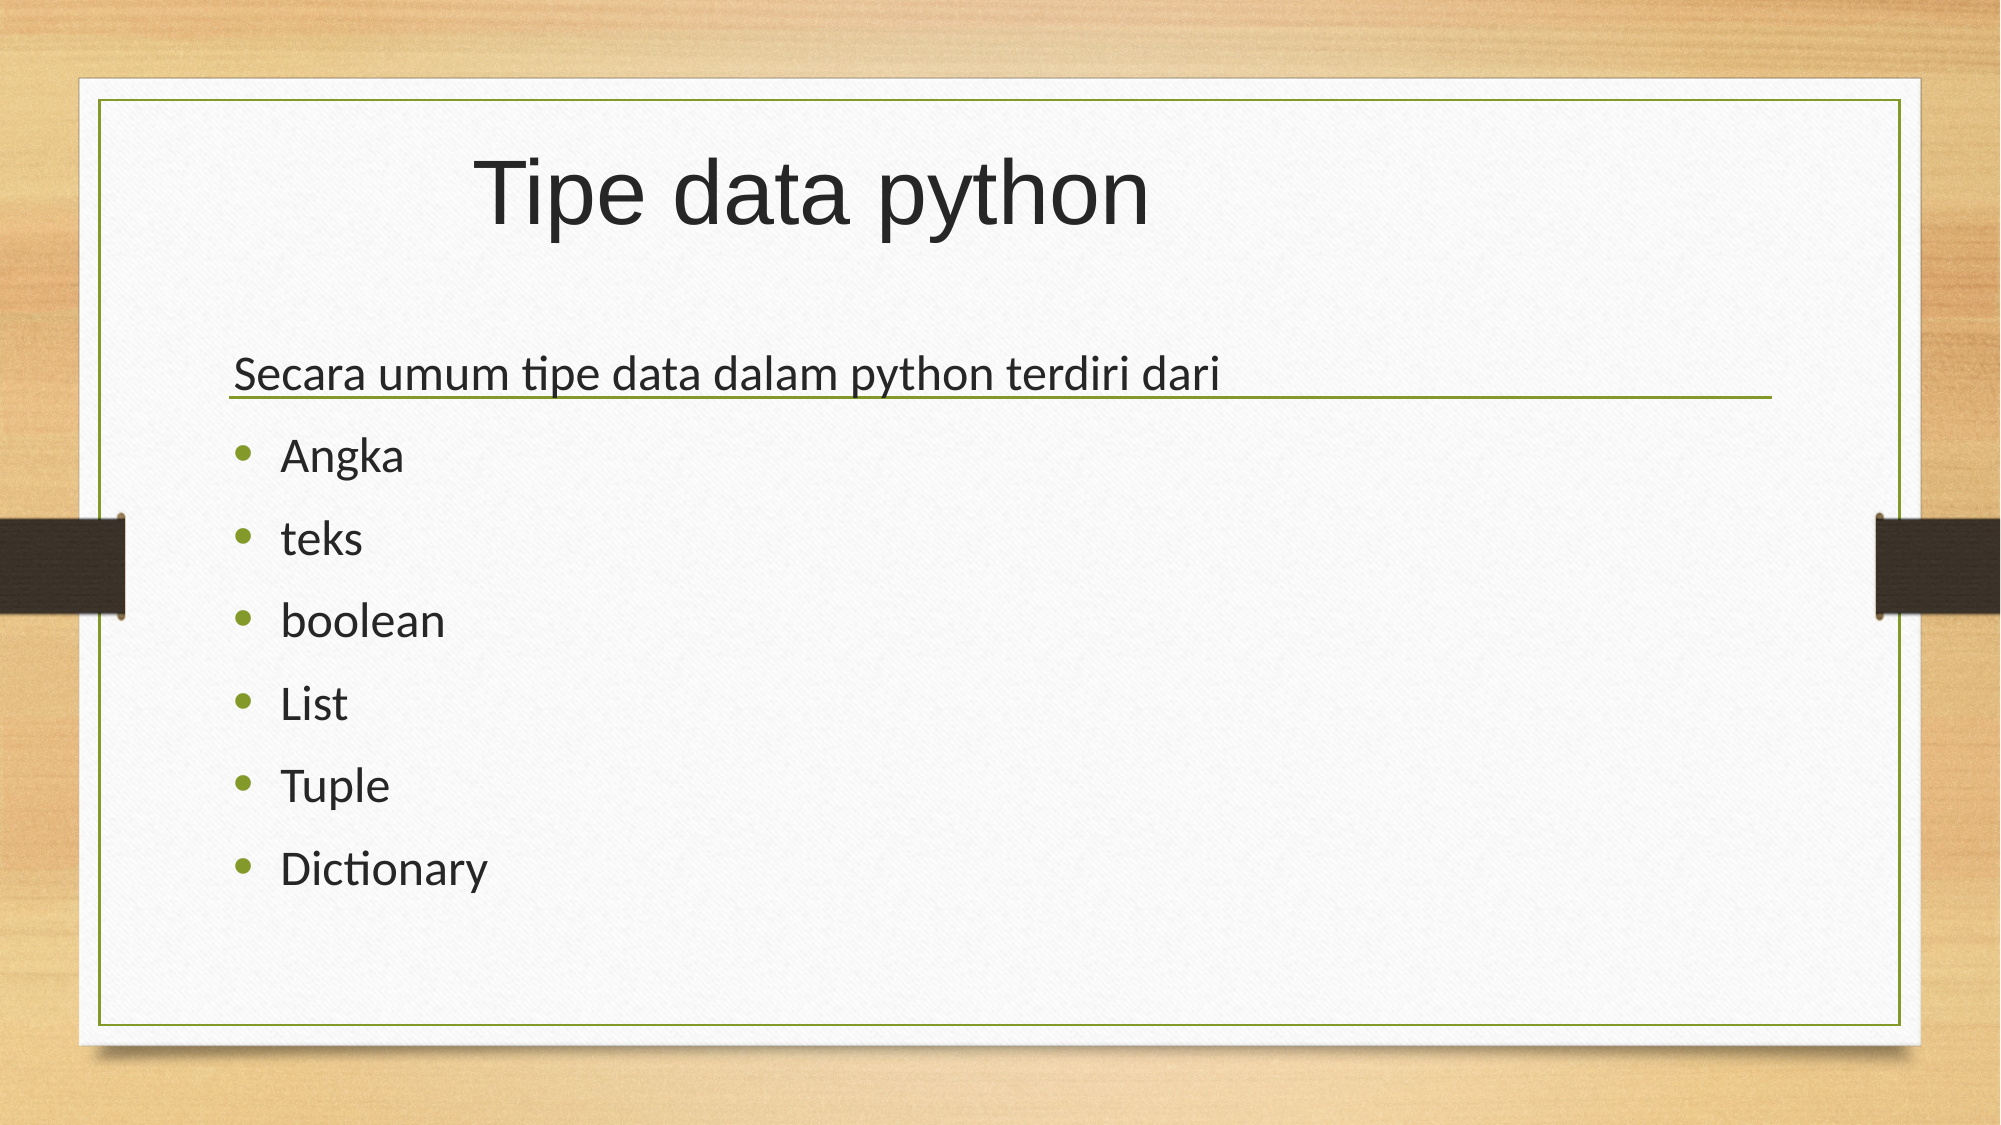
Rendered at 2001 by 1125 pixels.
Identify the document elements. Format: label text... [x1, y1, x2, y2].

title Tipe data python [112, 63, 1513, 311]
list Secara umum tipe data dalam python terdiri dari Angka teks boolean List Tuple Dictionary [218, 332, 1619, 1095]
picture [0, 0, 2001, 1125]
